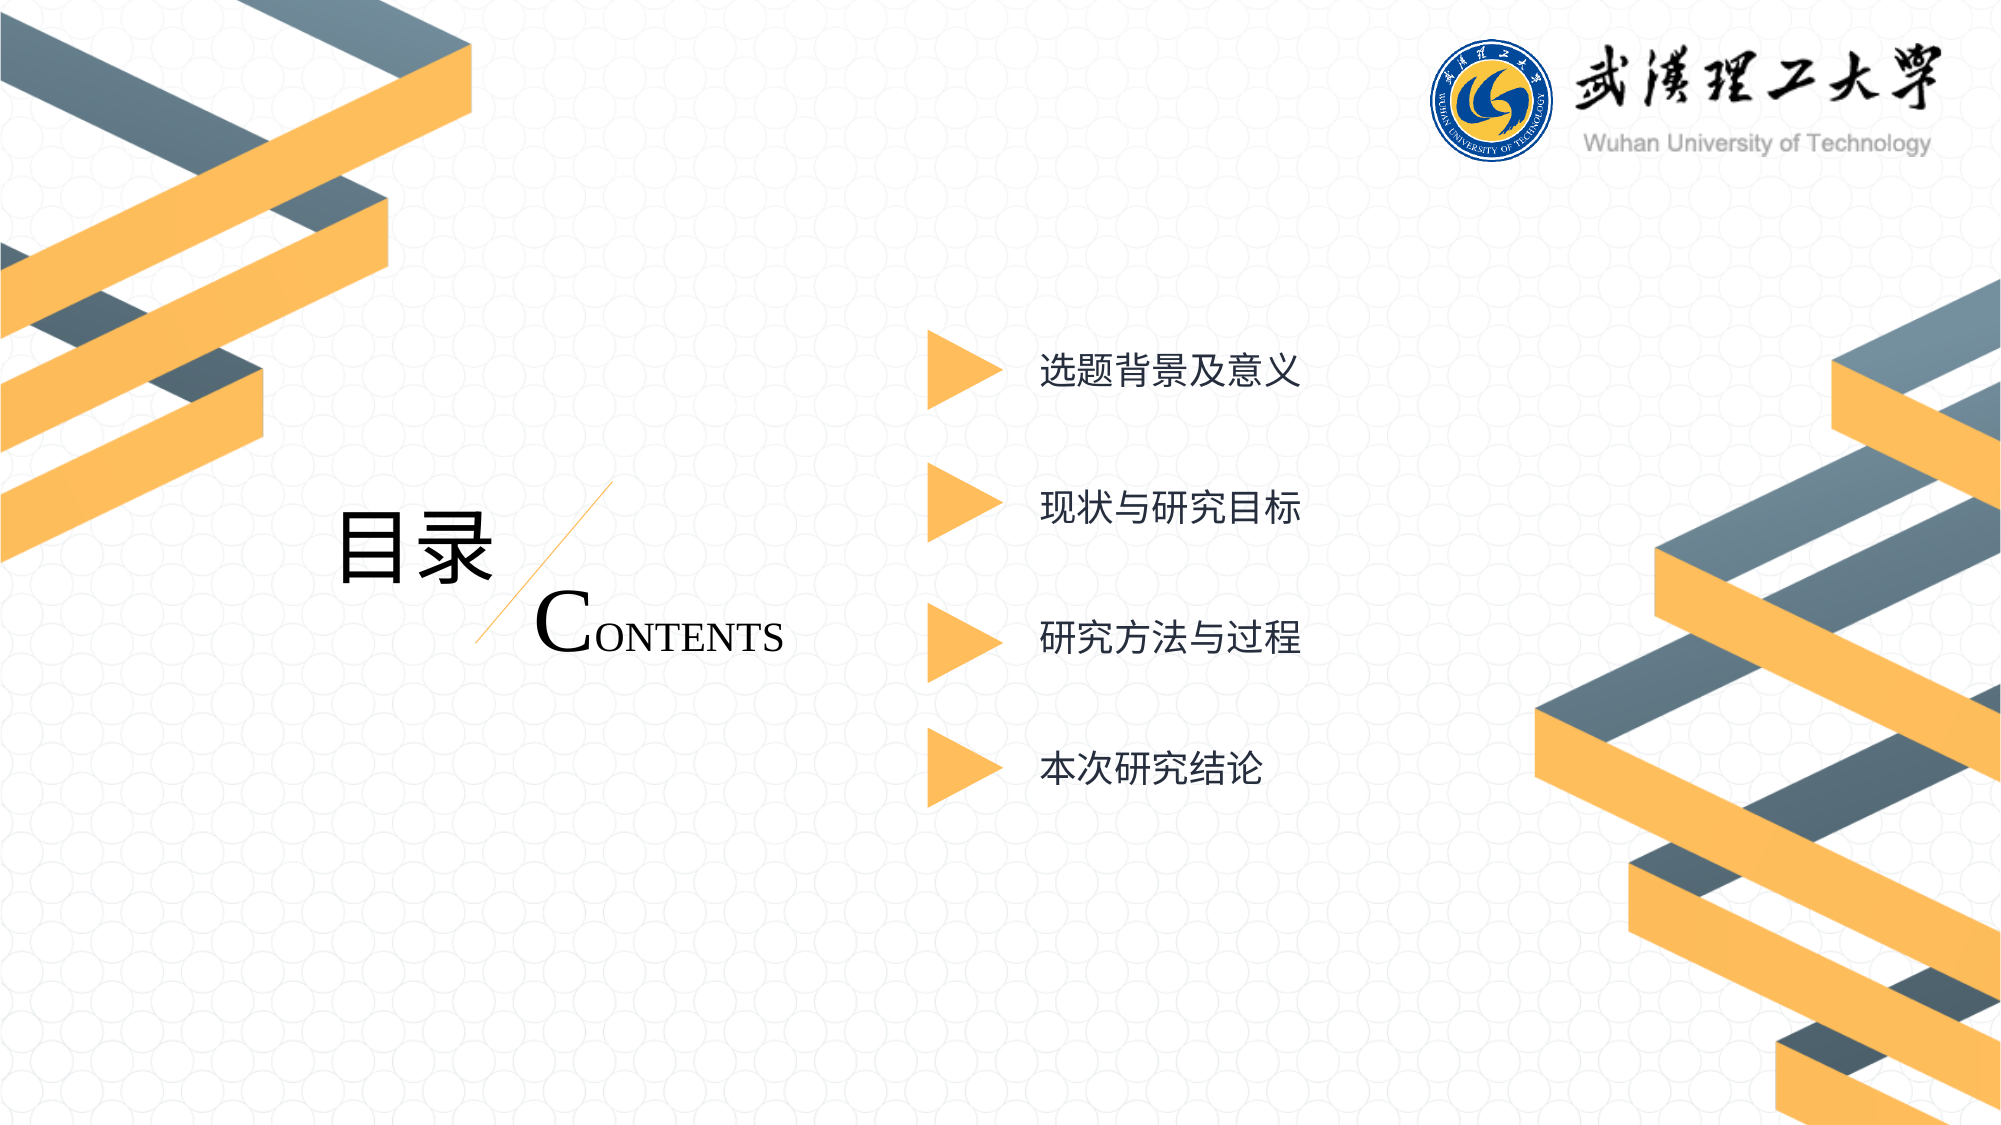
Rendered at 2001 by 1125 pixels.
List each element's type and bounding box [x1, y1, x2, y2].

text_box [1430, 39, 1952, 162]
picture [0, 0, 2001, 1125]
text_box [475, 481, 613, 644]
